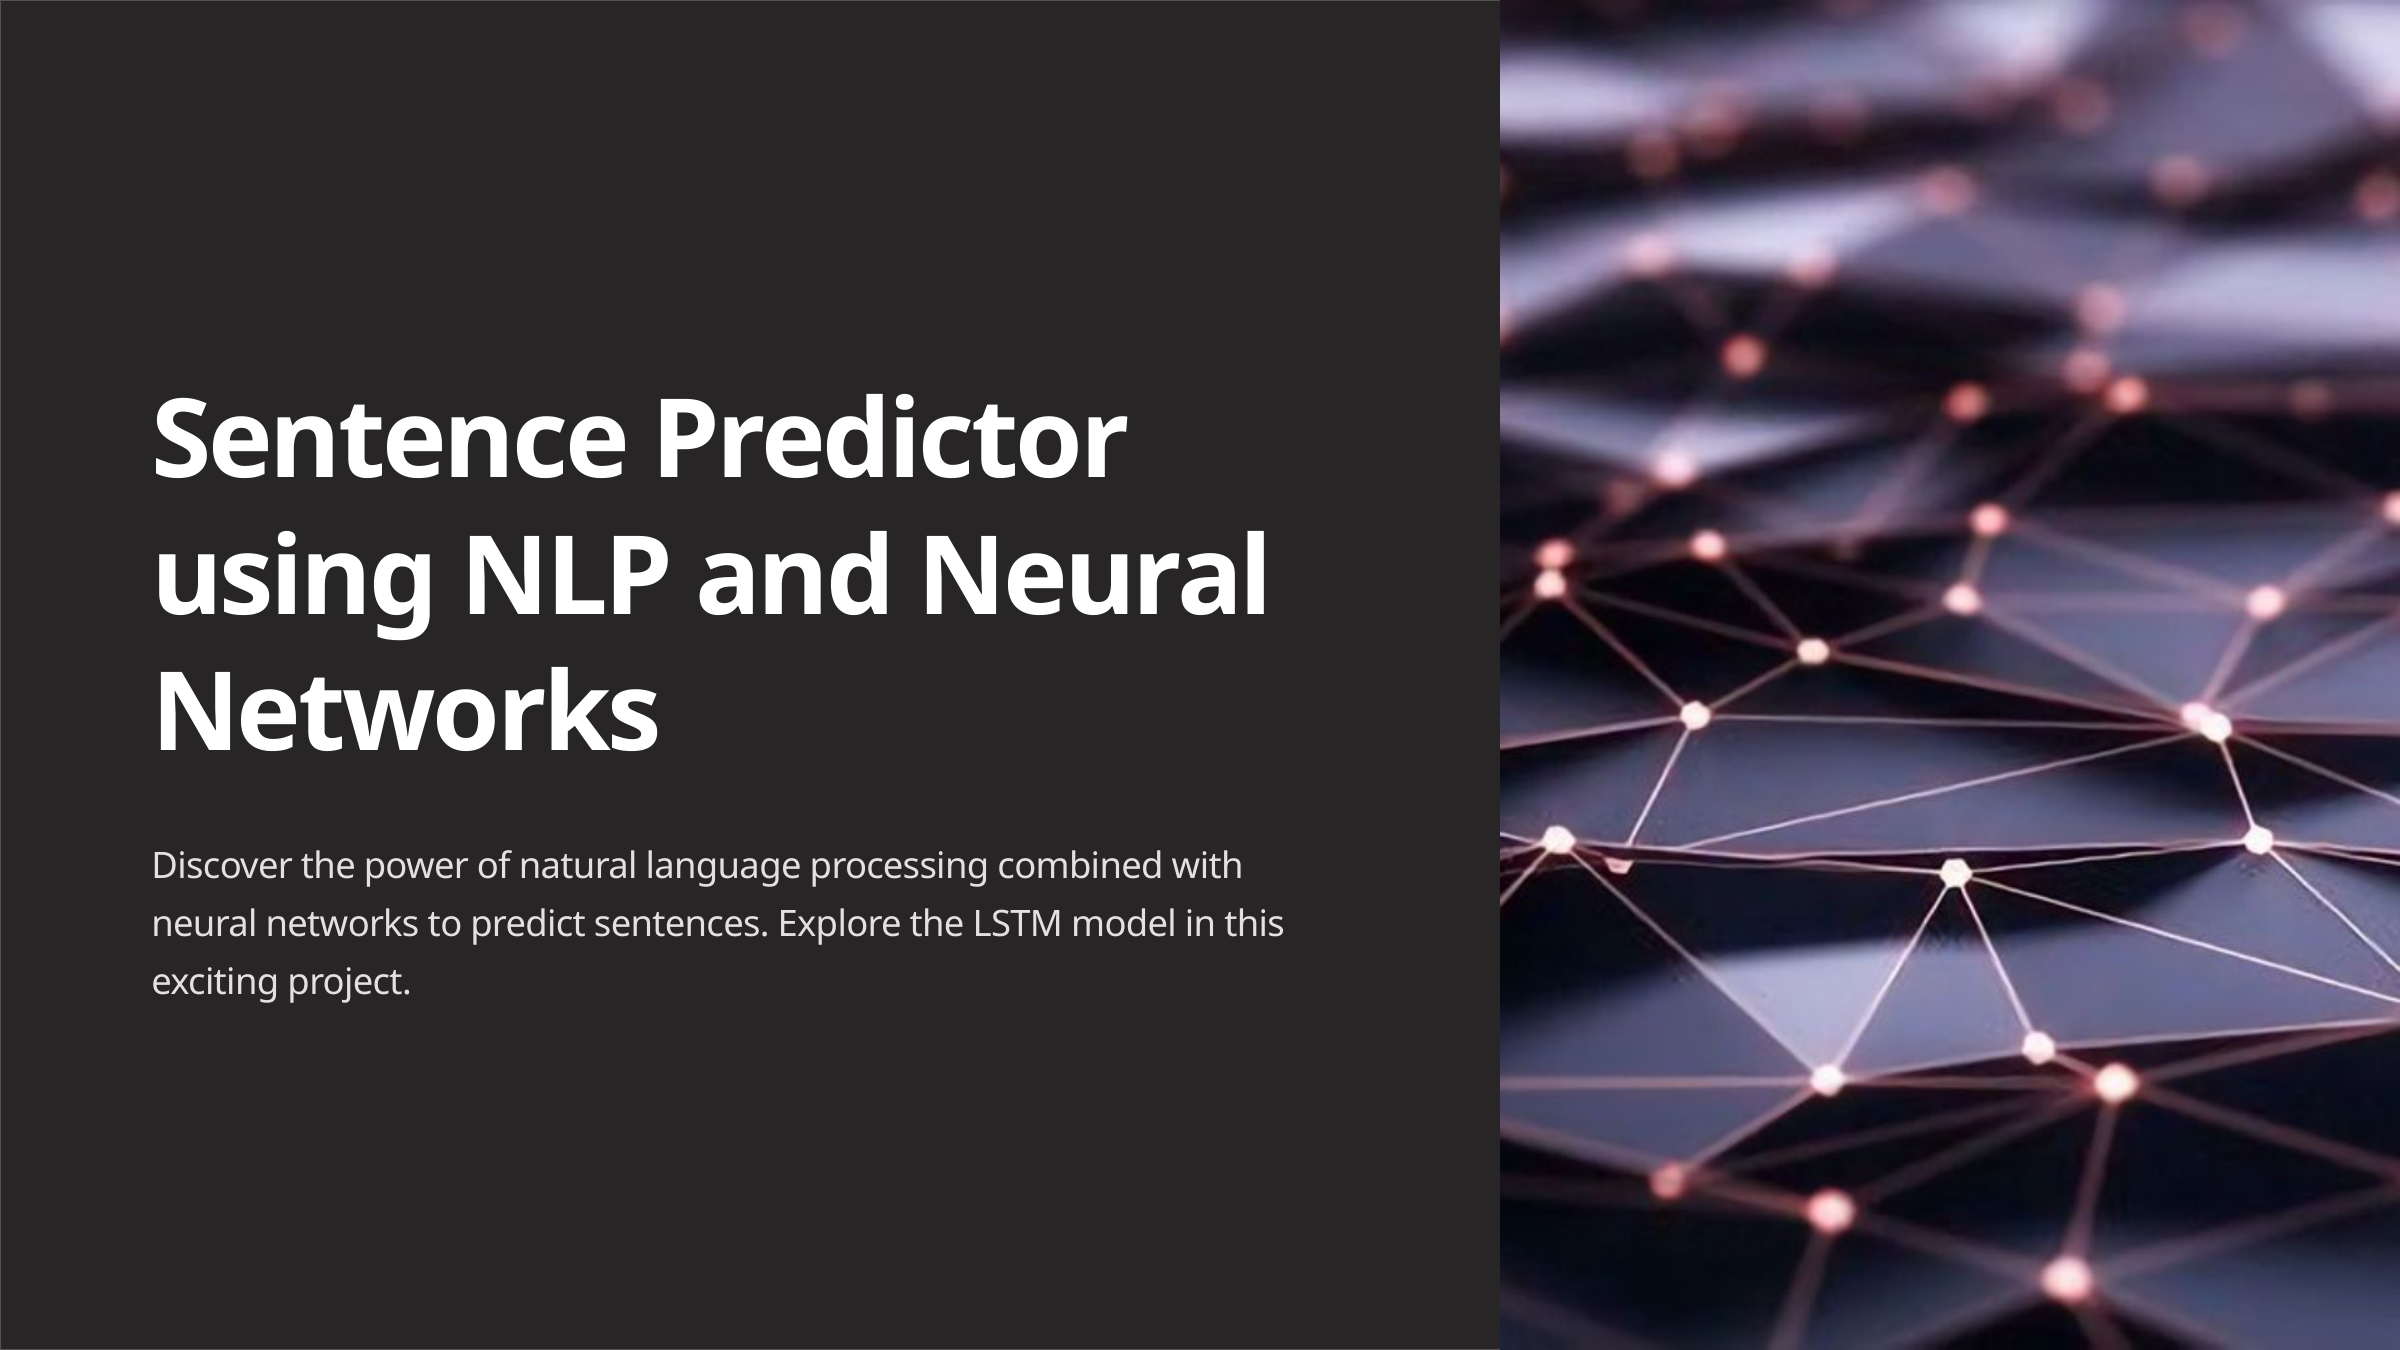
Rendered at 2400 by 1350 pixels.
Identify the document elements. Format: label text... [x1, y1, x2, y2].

text_box Discover the power of natural language processing combined with neural networks to predict sentences. Explore the LSTM model in this exciting project. [136, 819, 1364, 995]
text_box Sentence Predictor using NLP and Neural Networks [136, 355, 1364, 766]
picture [1499, 0, 2400, 1350]
text_box [0, 0, 1499, 1350]
